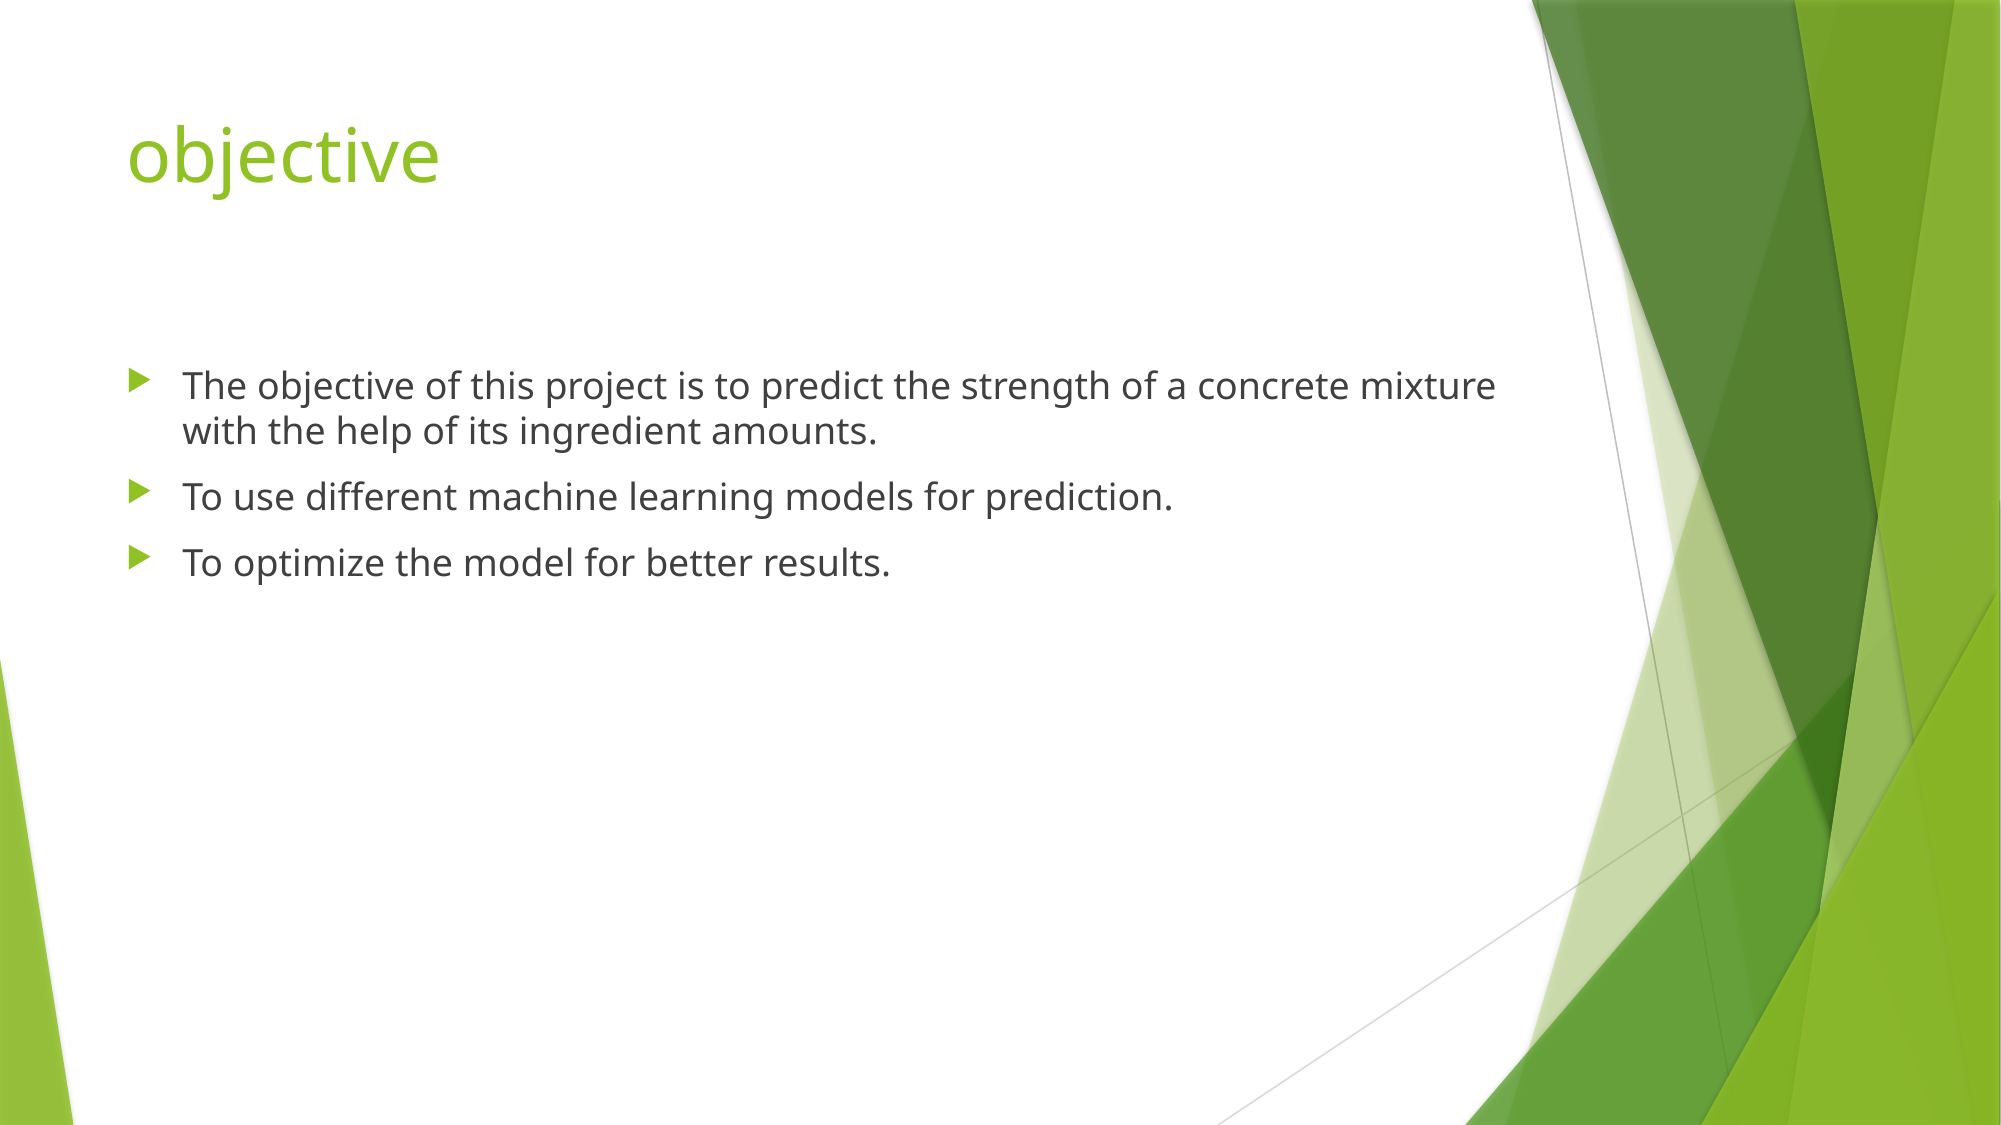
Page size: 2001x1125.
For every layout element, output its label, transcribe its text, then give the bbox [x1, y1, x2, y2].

list The objective of this project is to predict the strength of a concrete mixture with the help of its ingredient amounts. To use different machine learning models for prediction. To optimize the model for better results. [111, 354, 1522, 992]
title objective [111, 99, 1522, 317]
